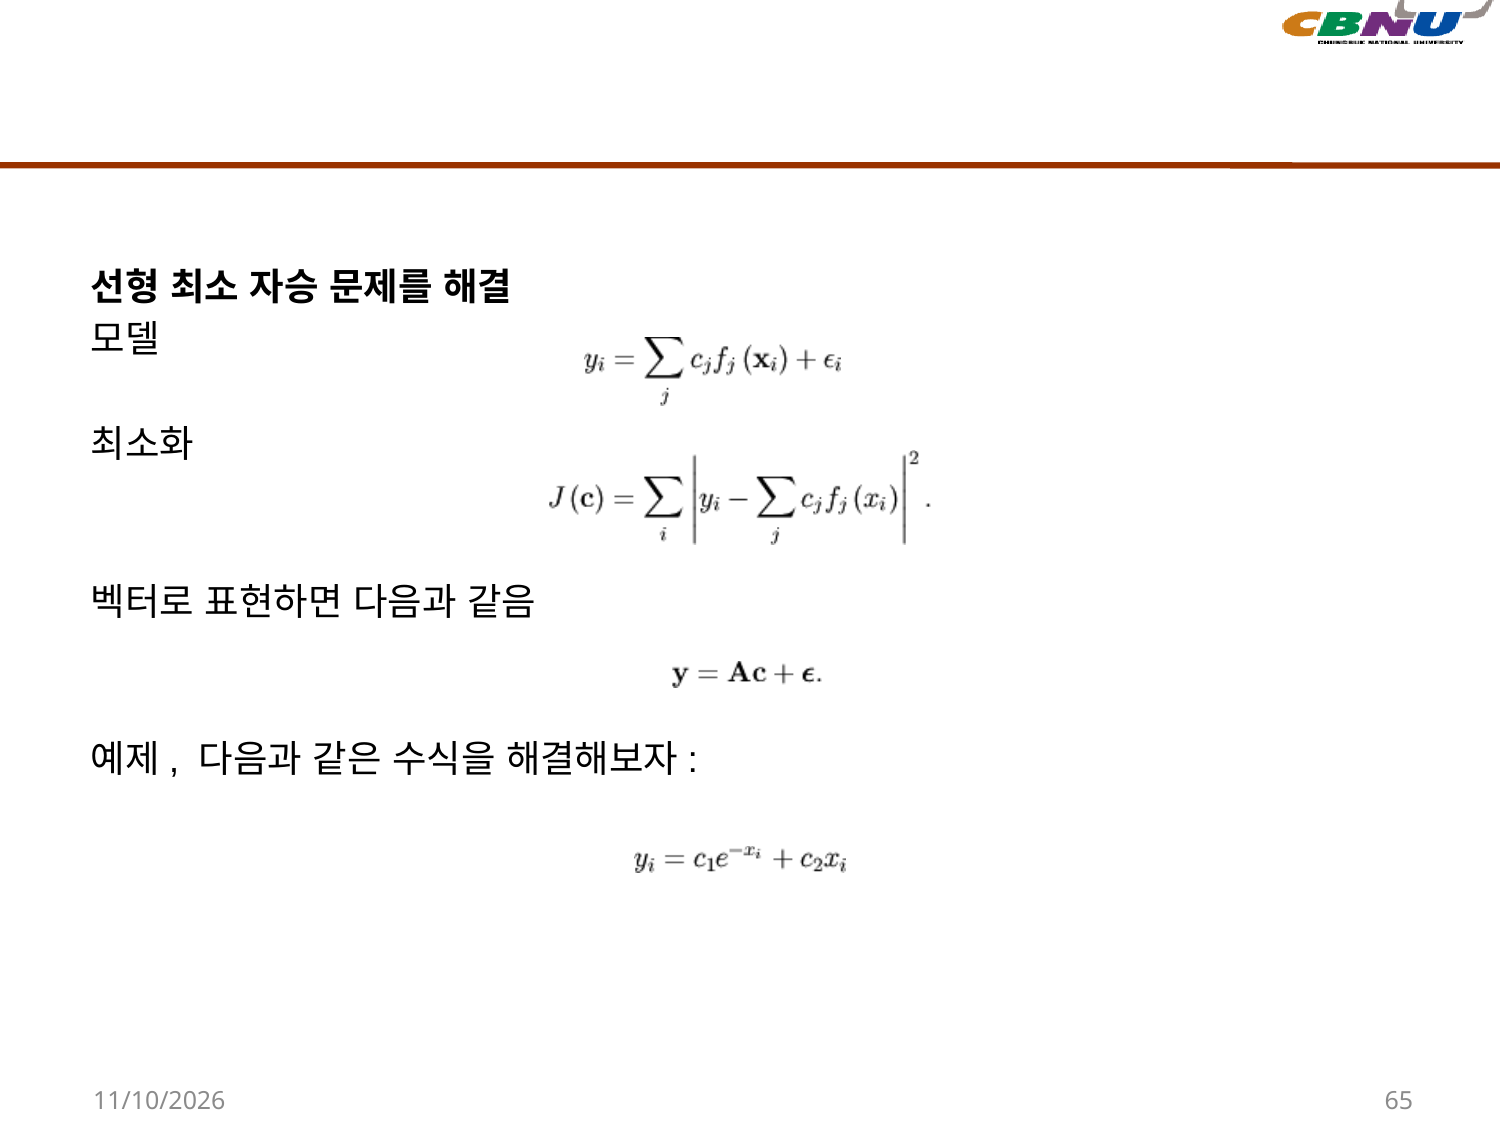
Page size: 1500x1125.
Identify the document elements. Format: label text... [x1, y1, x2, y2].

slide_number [78, 1078, 429, 1125]
picture [672, 661, 822, 689]
picture [549, 450, 932, 545]
text_box 선형 최소 자승 문제를 해결 모델 최소화 벡터로 표현하면 다음과 같음 예제, 다음과 같은 수식을 해결해보자: [76, 255, 1426, 646]
picture [1277, 0, 1500, 47]
picture [584, 337, 842, 406]
picture [634, 845, 846, 873]
slide_number 65 [1078, 1078, 1429, 1125]
